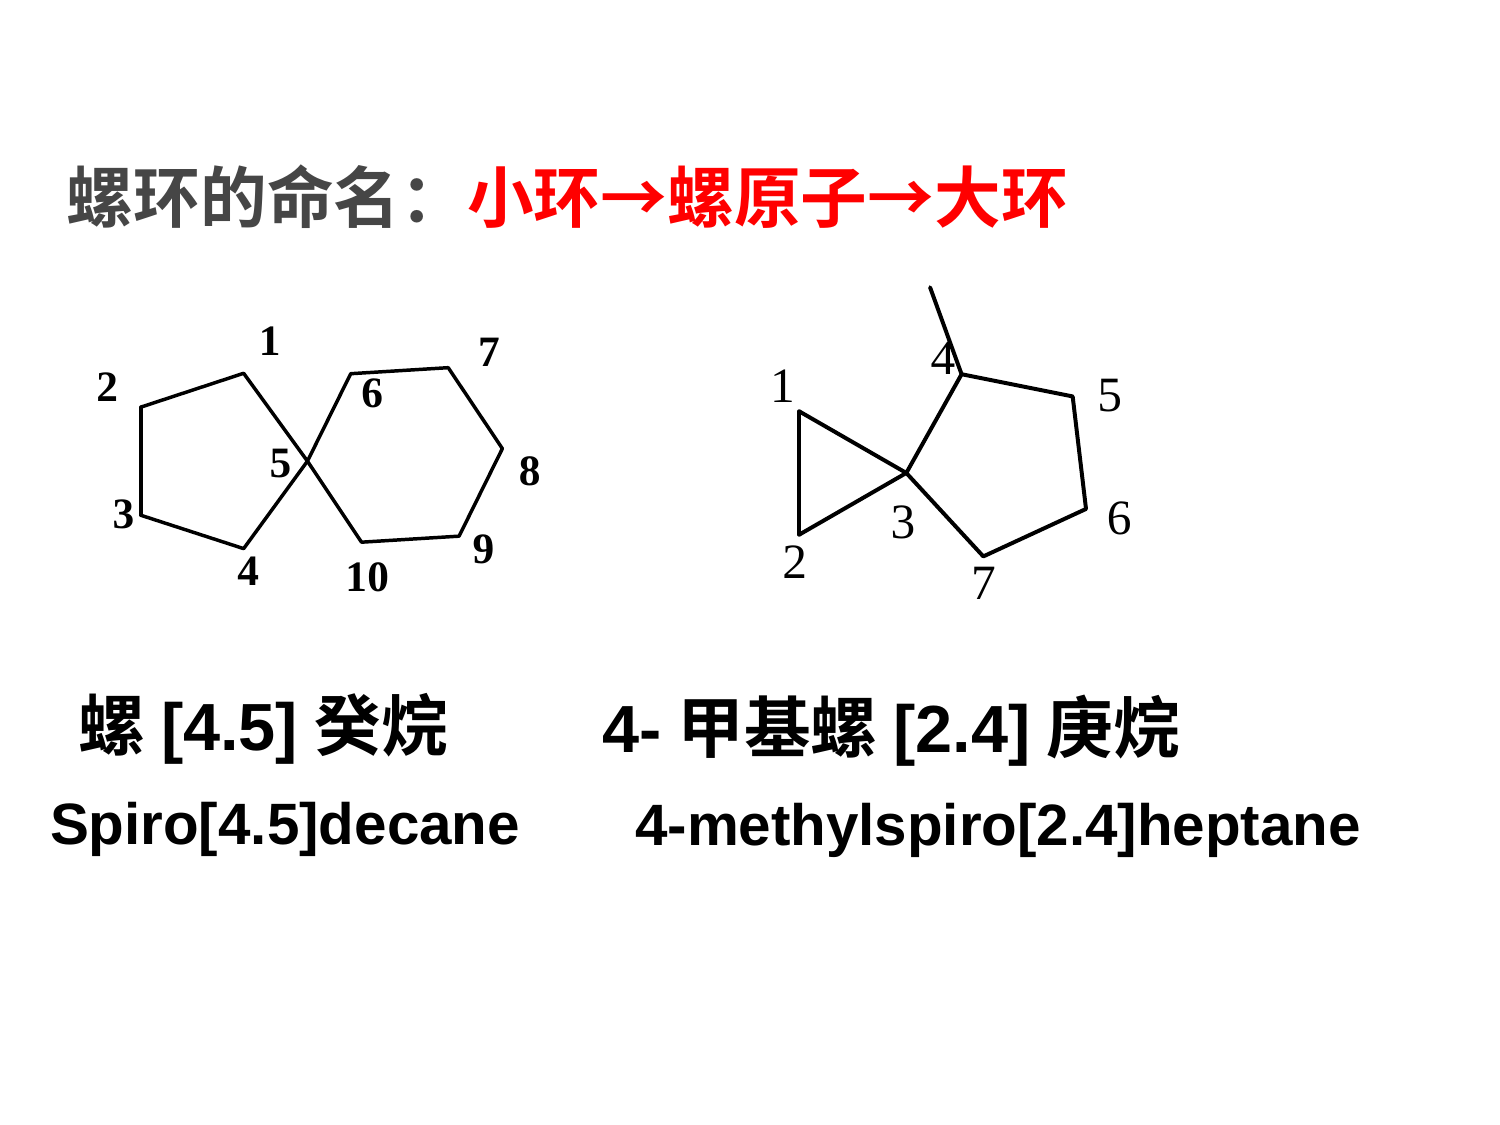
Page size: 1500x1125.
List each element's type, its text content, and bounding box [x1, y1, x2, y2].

title 螺环的命名：小环→螺原子→大环 [52, 148, 1469, 244]
text_box 4-methylspiro[2.4]heptane [620, 787, 1489, 866]
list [88, 314, 549, 610]
text_box 4-甲基螺[2.4]庚烷 [587, 687, 1308, 775]
text_box Spiro[4.5]decane [35, 786, 648, 865]
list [761, 278, 1141, 620]
text_box 螺[4.5]癸烷 [63, 685, 576, 772]
